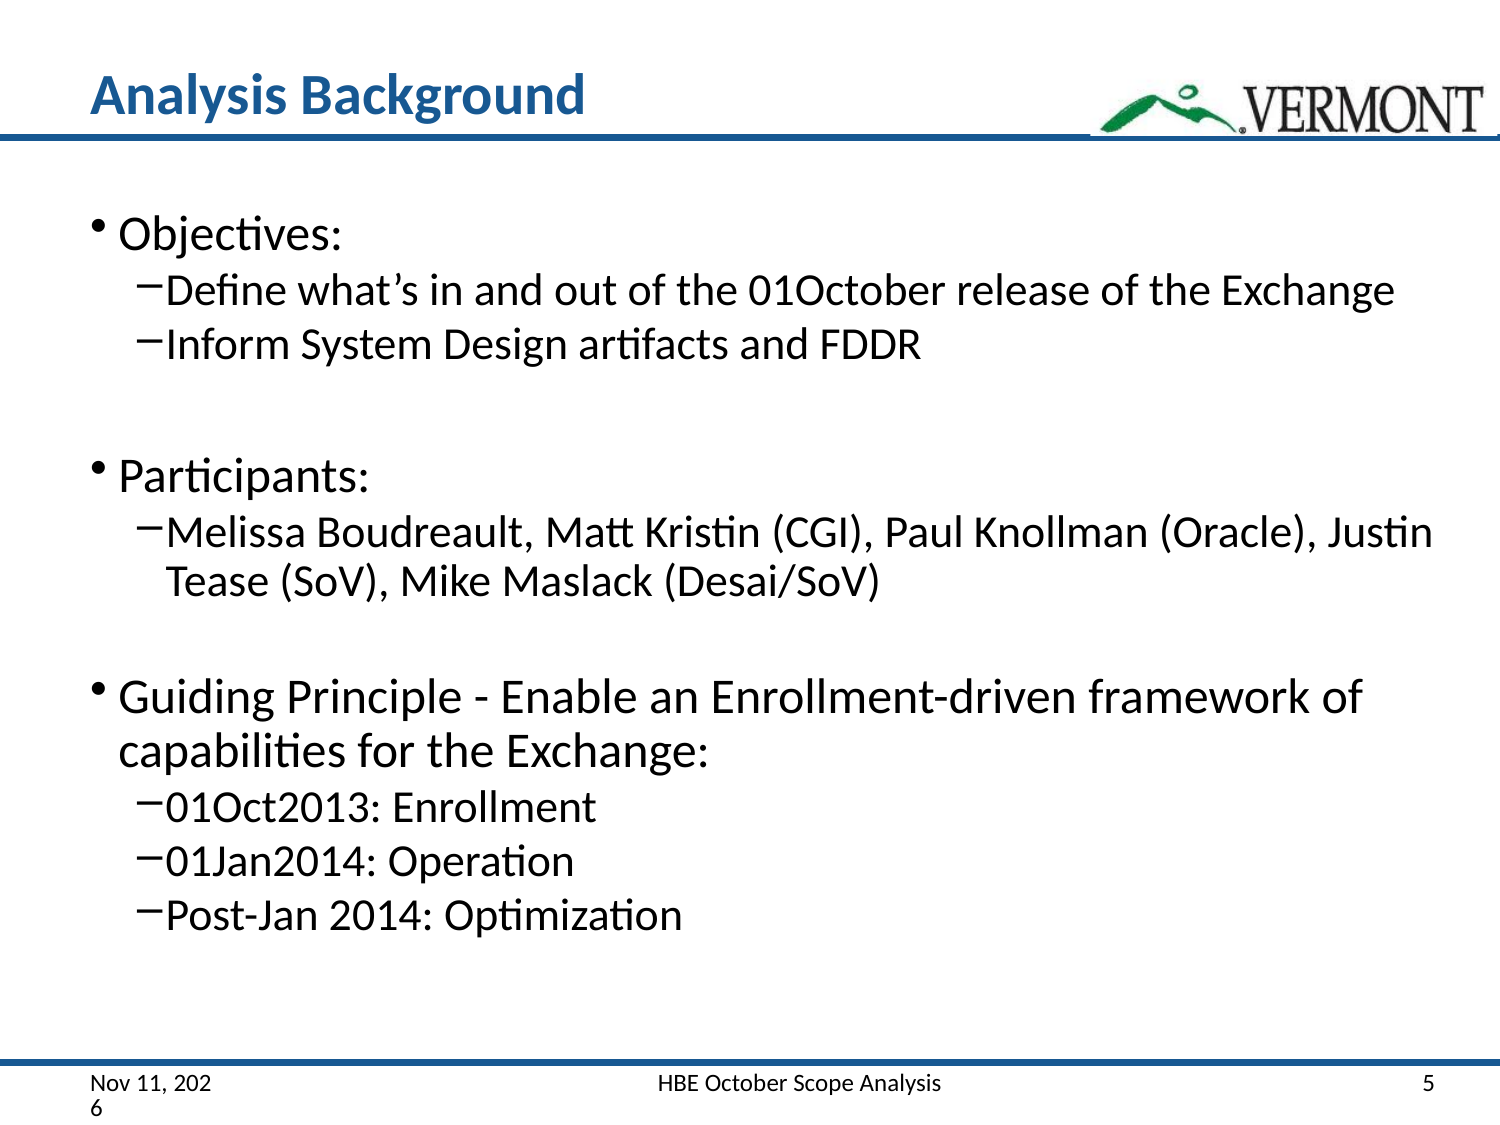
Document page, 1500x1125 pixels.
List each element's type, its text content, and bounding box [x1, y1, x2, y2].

slide_number 5 [1362, 1062, 1450, 1100]
slide_number 13-Jun-6 [74, 1062, 238, 1101]
list Objectives: Define what’s in and out of the 01October release of the Exchange Inform System Design artifacts and FDDR Participants: Melissa Boudreault, Matt Kristin (CGI), Paul Knollman (Oracle), Justin Tease (SoV), Mike Maslack (Desai/SoV) Guiding Principle - Enable an Enrollment-driven framework of capabilities for the Exchange: 01Oct2013: Enrollment 01Jan2014: Operation Post-Jan 2014: Optimization [74, 199, 1451, 1038]
footer HBE October Scope Analysis [262, 1062, 1338, 1100]
picture [1276, 75, 1498, 136]
title Analysis Background [74, 44, 1276, 138]
